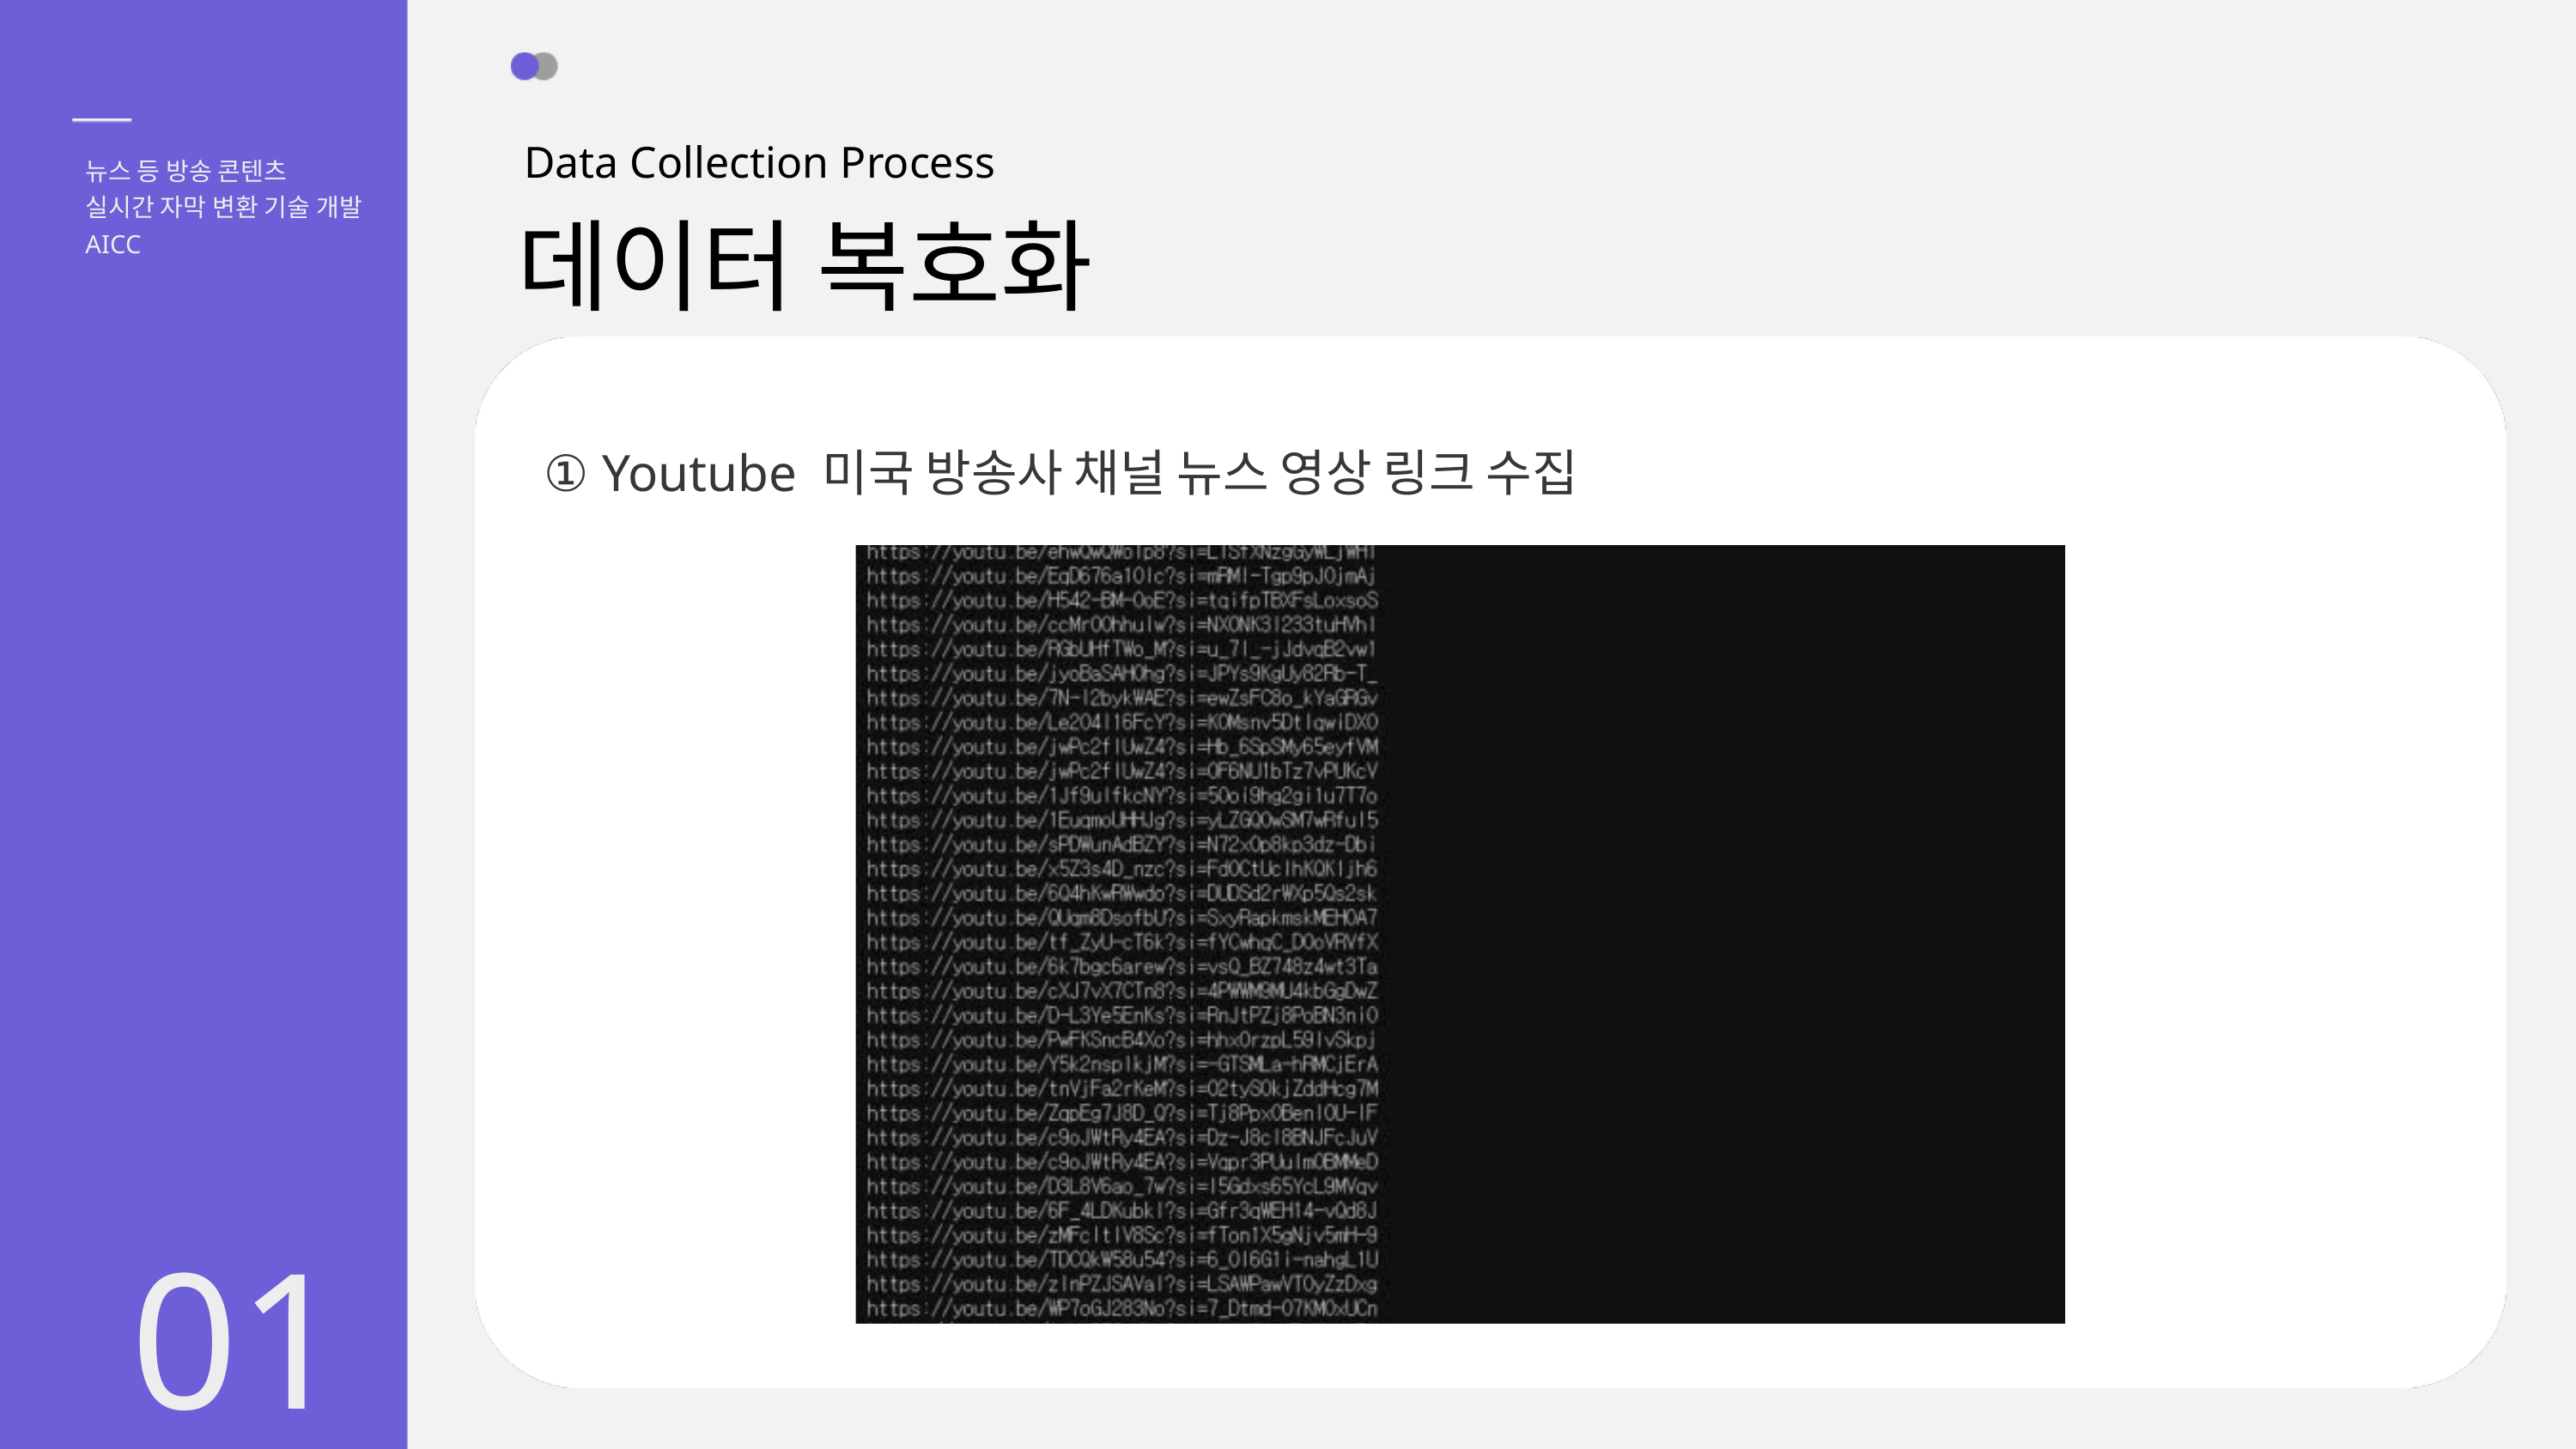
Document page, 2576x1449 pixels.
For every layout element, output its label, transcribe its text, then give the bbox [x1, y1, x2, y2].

text_box 01 [131, 1176, 560, 1446]
text_box [511, 52, 540, 82]
text_box [0, 0, 408, 1449]
text_box 뉴스 등 방송 콘텐츠 실시간 자막 변환 기술 개발 [85, 149, 524, 221]
text_box AICC [85, 222, 501, 259]
text_box 데이터 복호화 [517, 179, 2576, 324]
text_box [72, 118, 133, 123]
text_box Data Collection Process [524, 125, 2397, 179]
text_box ① Youtube 미국 방송사 채널 뉴스 영상 링크 수집 [544, 429, 1631, 502]
text_box [474, 336, 2507, 1389]
picture [855, 544, 2066, 1325]
text_box [540, 52, 559, 82]
